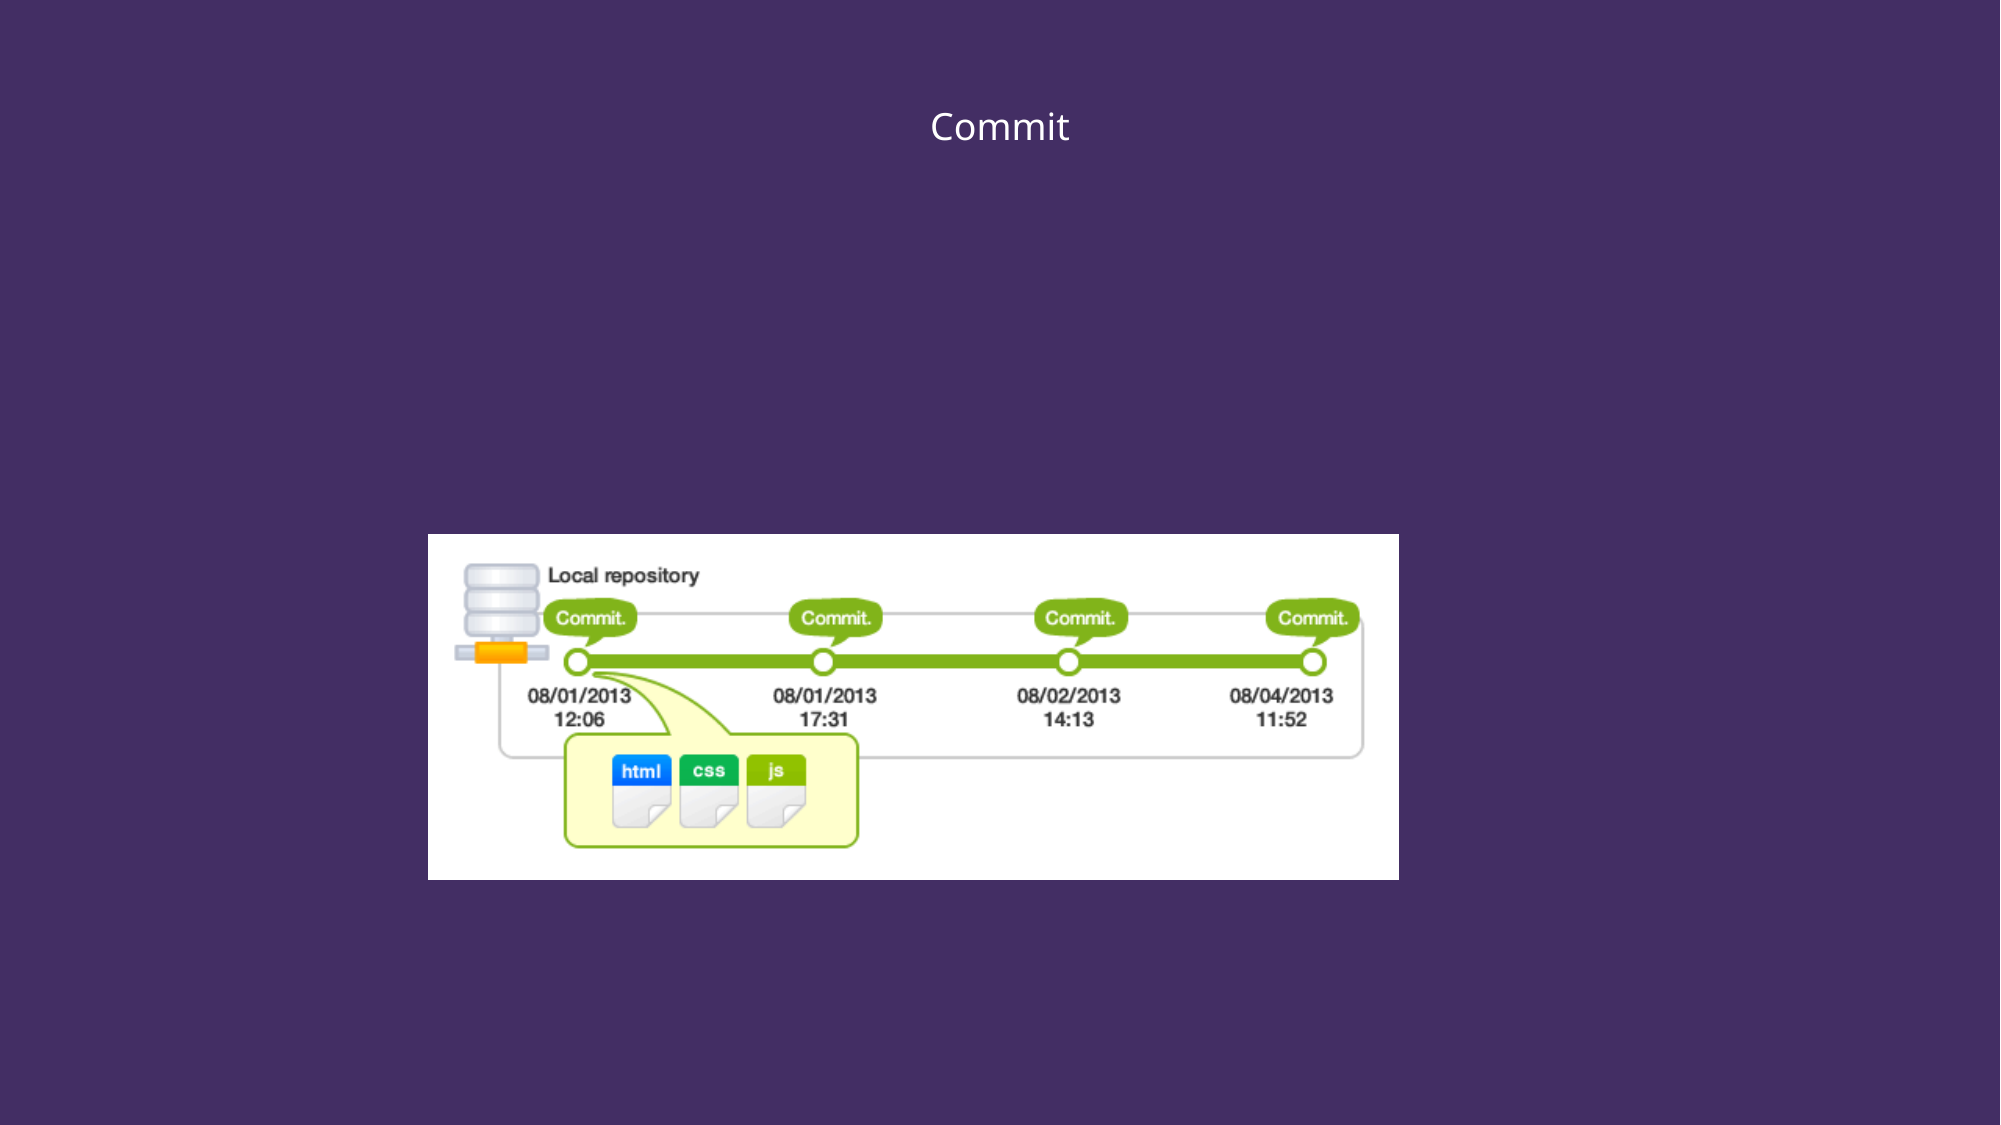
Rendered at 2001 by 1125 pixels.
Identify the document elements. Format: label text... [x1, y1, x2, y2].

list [428, 534, 1399, 881]
title Commit [447, 0, 1553, 251]
